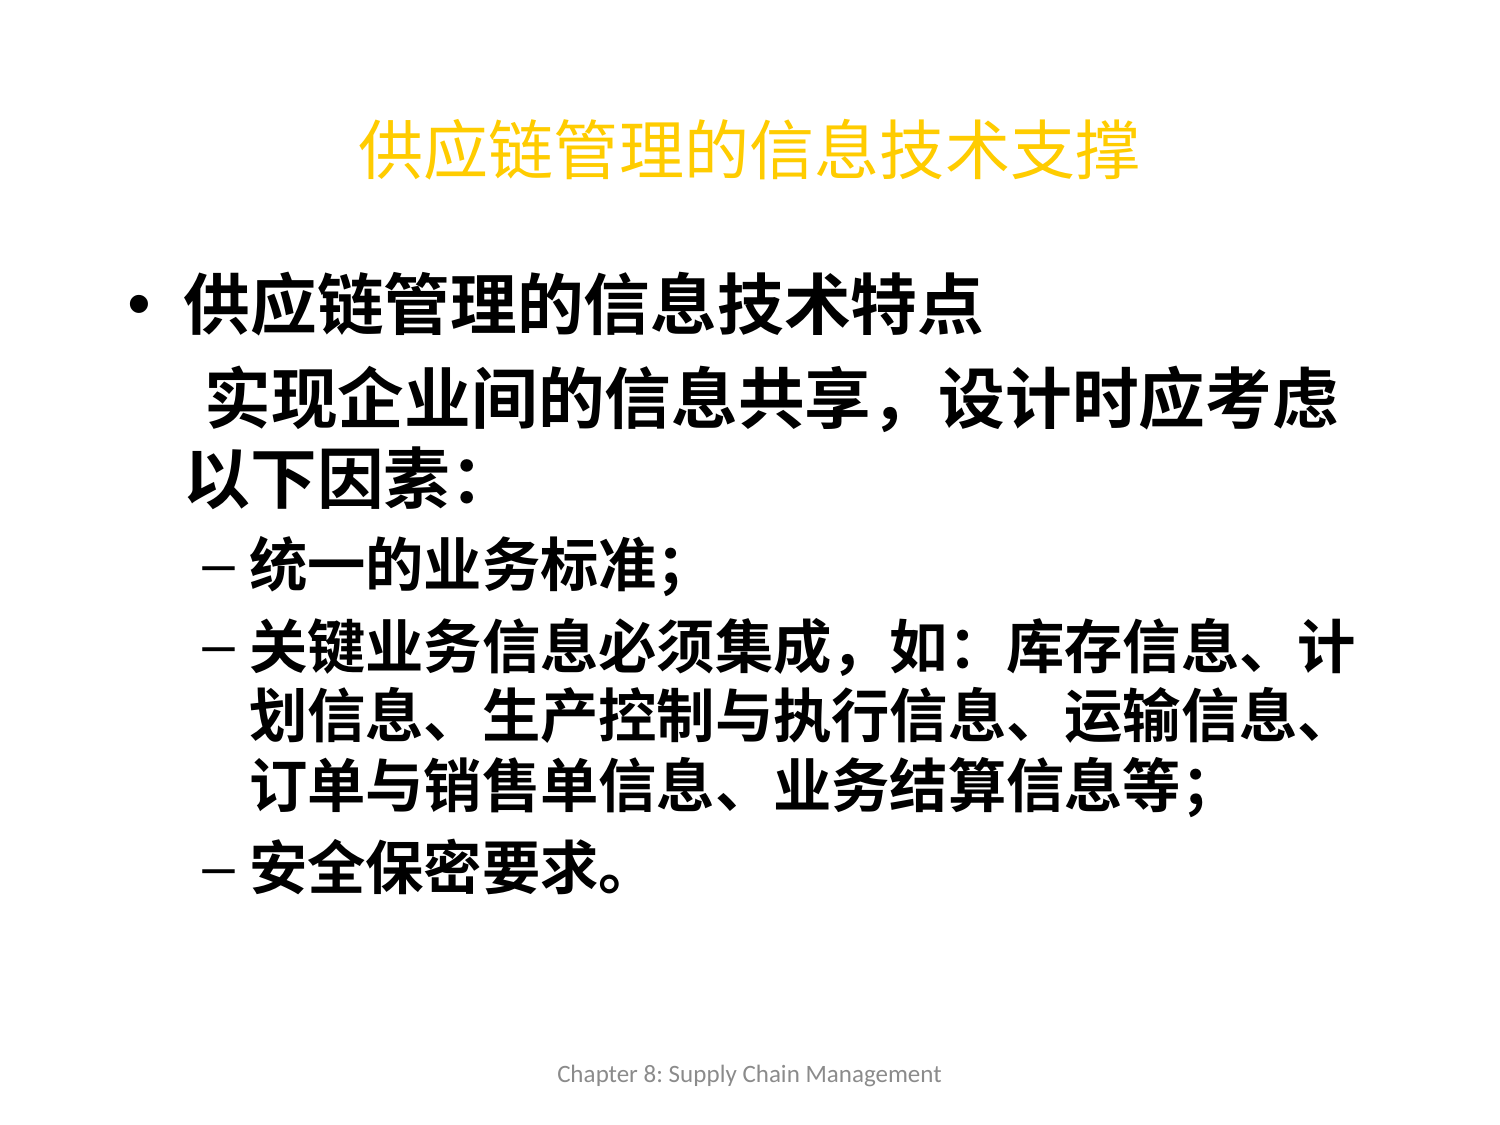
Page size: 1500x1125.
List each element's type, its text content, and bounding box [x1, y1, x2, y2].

list 供应链管理的信息技术特点 实现企业间的信息共享，设计时应考虑以下因素： 统一的业务标准； 关键业务信息必须集成，如：库存信息、计划信息、生产控制与执行信息、运输信息、订单与销售单信息、业务结算信息等； 安全保密要求。 [112, 255, 1388, 918]
title 供应链管理的信息技术支撑 [112, 101, 1388, 196]
footer Chapter 8: Supply Chain Management [512, 1042, 988, 1103]
